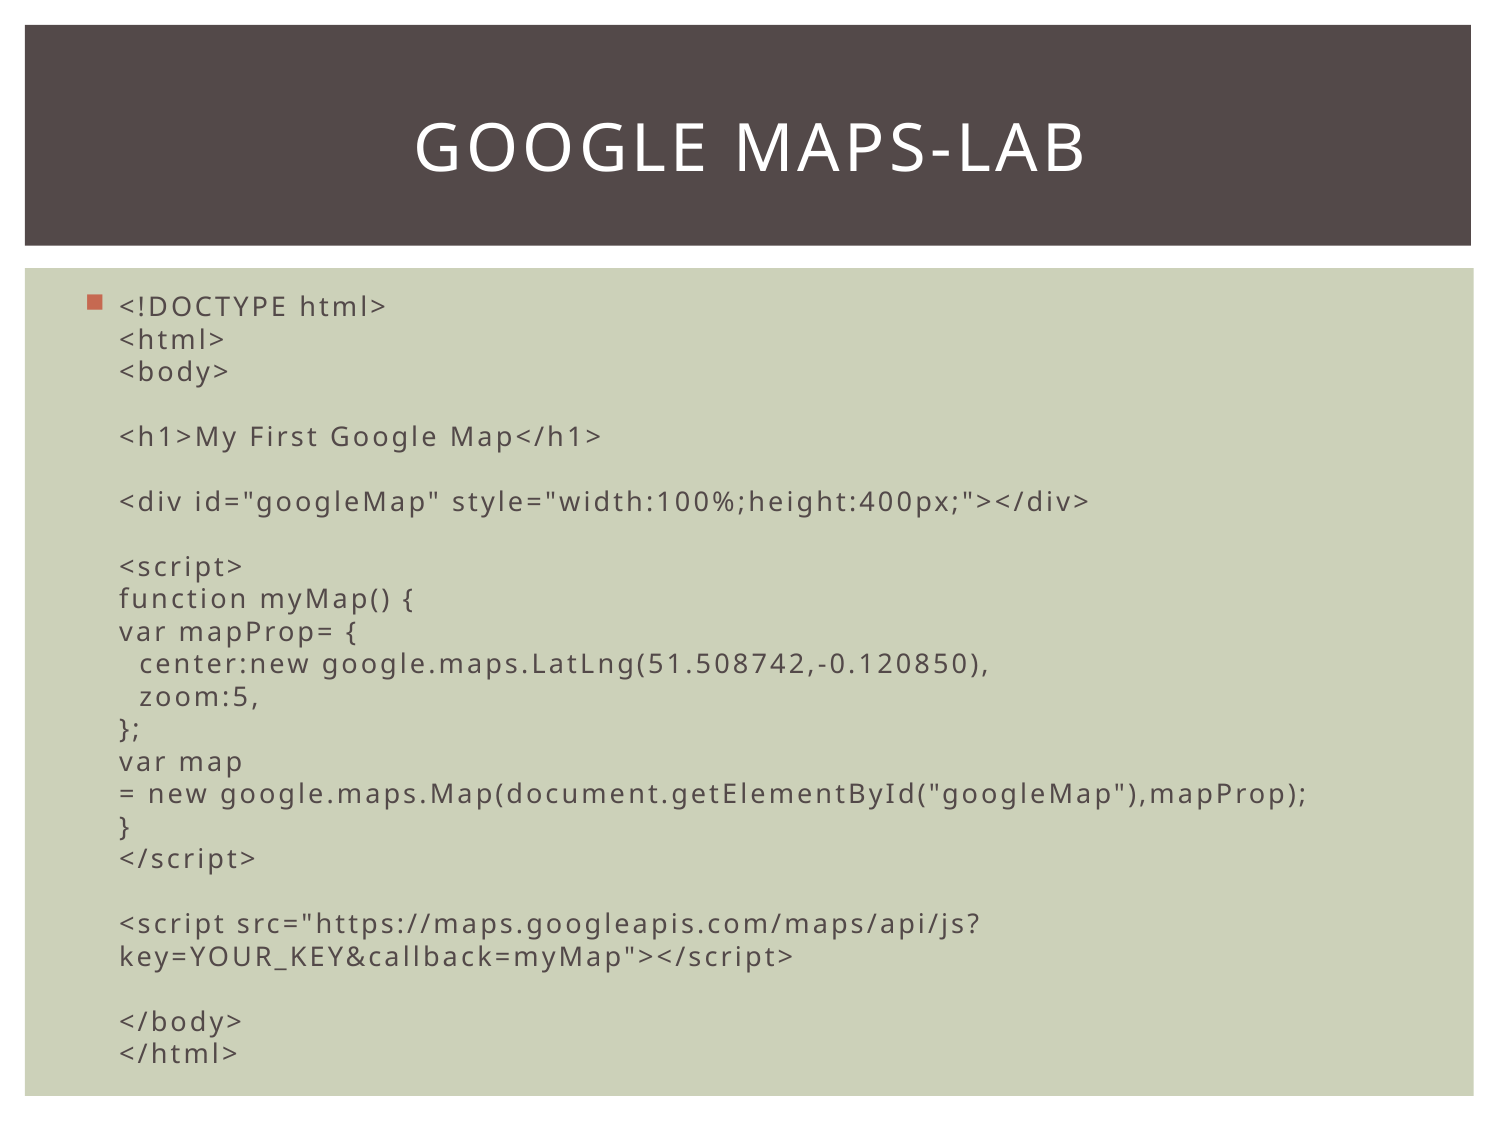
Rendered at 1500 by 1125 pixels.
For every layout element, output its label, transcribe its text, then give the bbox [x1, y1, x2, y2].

title Google Maps-Lab [62, 58, 1438, 232]
list <!DOCTYPE html> <html> <body> <h1>My First Google Map</h1> <div id="googleMap" style="width:100%;height:400px;"></div> <script> function myMap() { var mapProp= { center:new google.maps.LatLng(51.508742,-0.120850), zoom:5, }; var map = new google.maps.Map(document.getElementById("googleMap"),mapProp); } </script> <script src="https://maps.googleapis.com/maps/api/js?key=YOUR_KEY&callback=myMap"></script> </body> </html> [62, 281, 1442, 1088]
